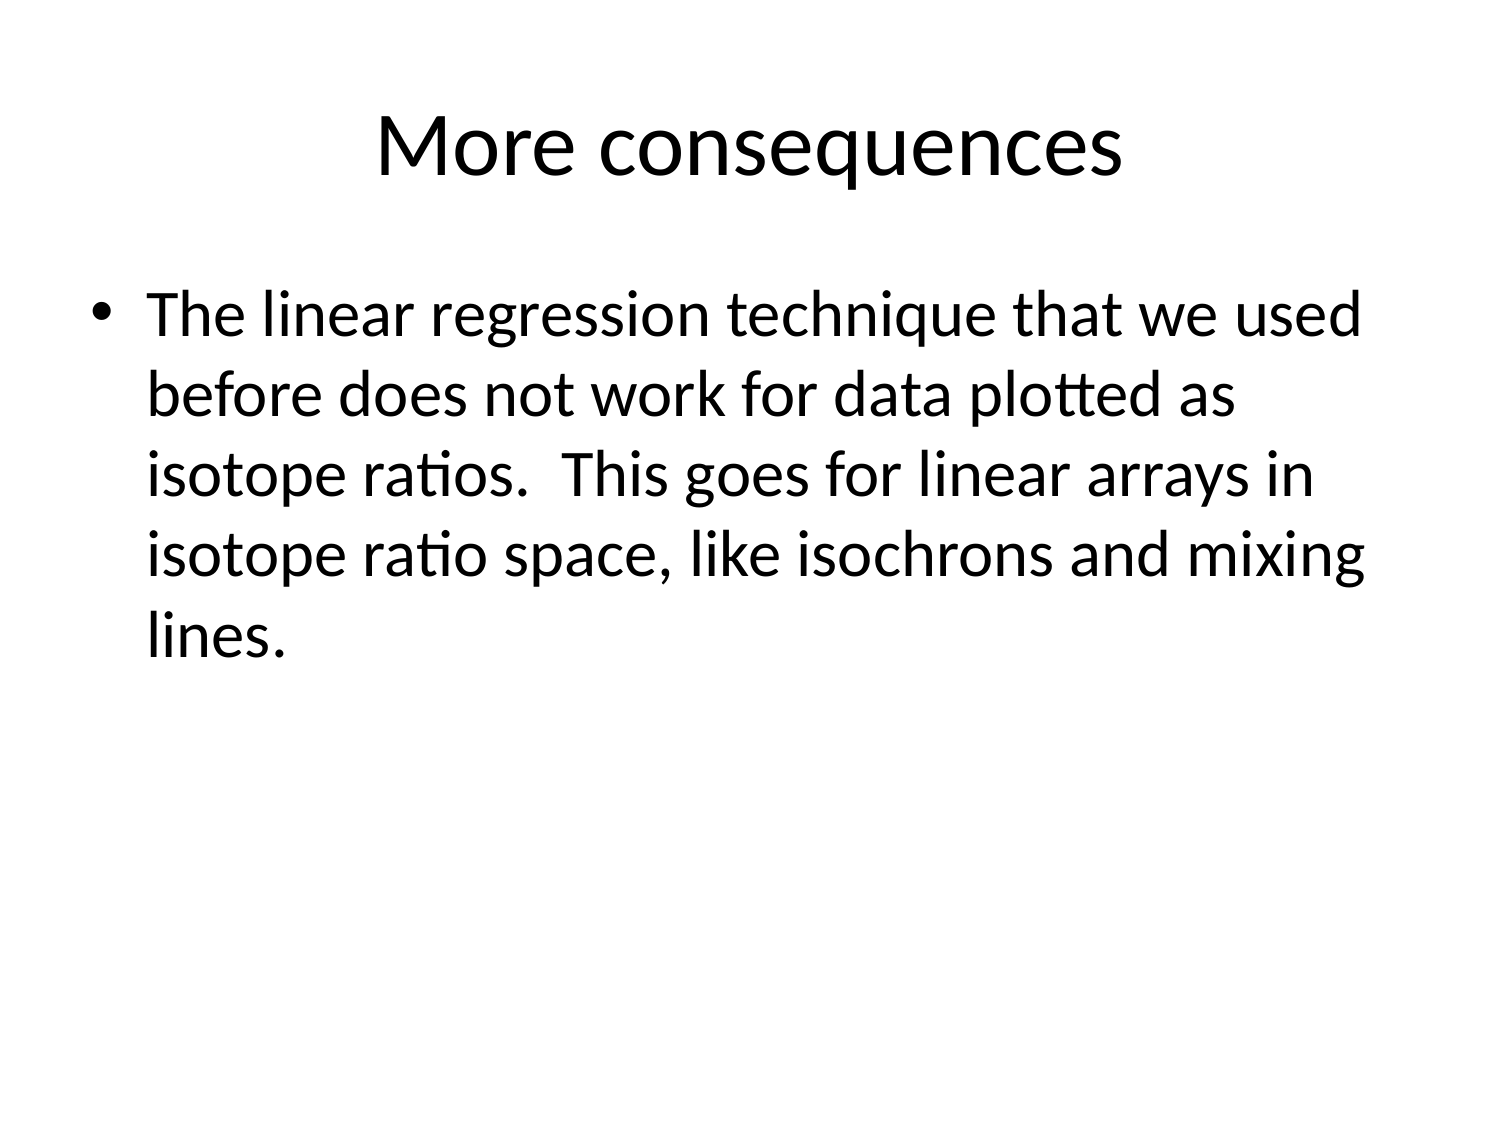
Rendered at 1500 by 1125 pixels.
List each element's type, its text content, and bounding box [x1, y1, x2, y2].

list The linear regression technique that we used before does not work for data plotted as isotope ratios. This goes for linear arrays in isotope ratio space, like isochrons and mixing lines. The answer is to transform the data into log-ratio space, where x- and y-variables can be given multivariate normal distributions, then perform non-linear regression. [75, 262, 1425, 1071]
title More consequences [75, 45, 1425, 233]
